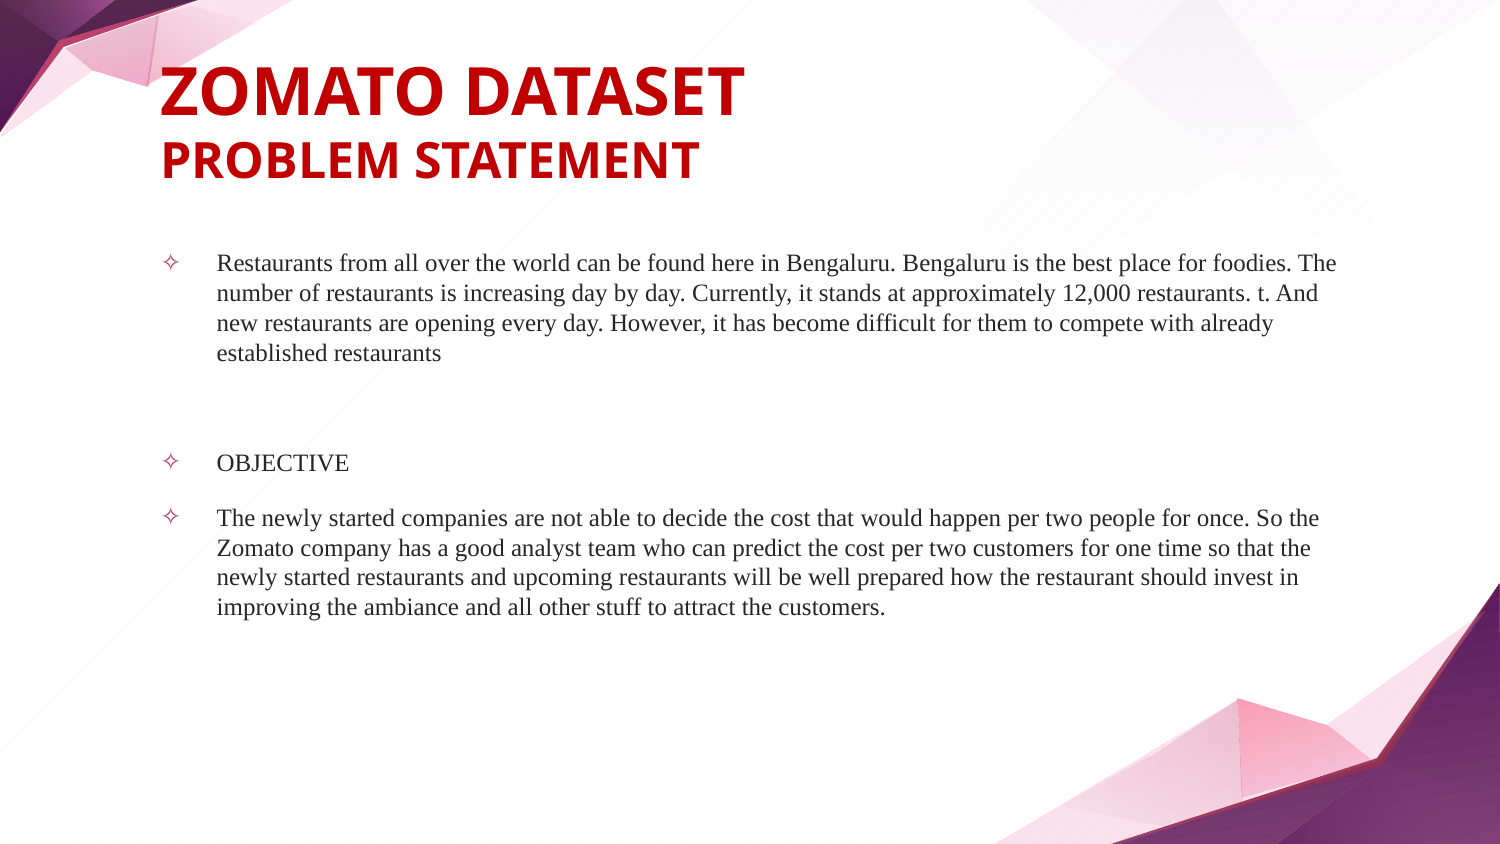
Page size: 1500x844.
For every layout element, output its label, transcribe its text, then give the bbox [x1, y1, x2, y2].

list Restaurants from all over the world can be found here in Bengaluru. Bengaluru is the best place for foodies. The number of restaurants is increasing day by day. Currently, it stands at approximately 12,000 restaurants. t. And new restaurants are opening every day. However, it has become difficult for them to compete with already established restaurants OBJECTIVE The newly started companies are not able to decide the cost that would happen per two people for once. So the Zomato company has a good analyst team who can predict the cost per two customers for one time so that the newly started restaurants and upcoming restaurants will be well prepared how the restaurant should invest in improving the ambiance and all other stuff to attract the customers. [145, 231, 1357, 737]
title ZOMATO DATASET PROBLEM STATEMENT [145, 32, 1357, 197]
